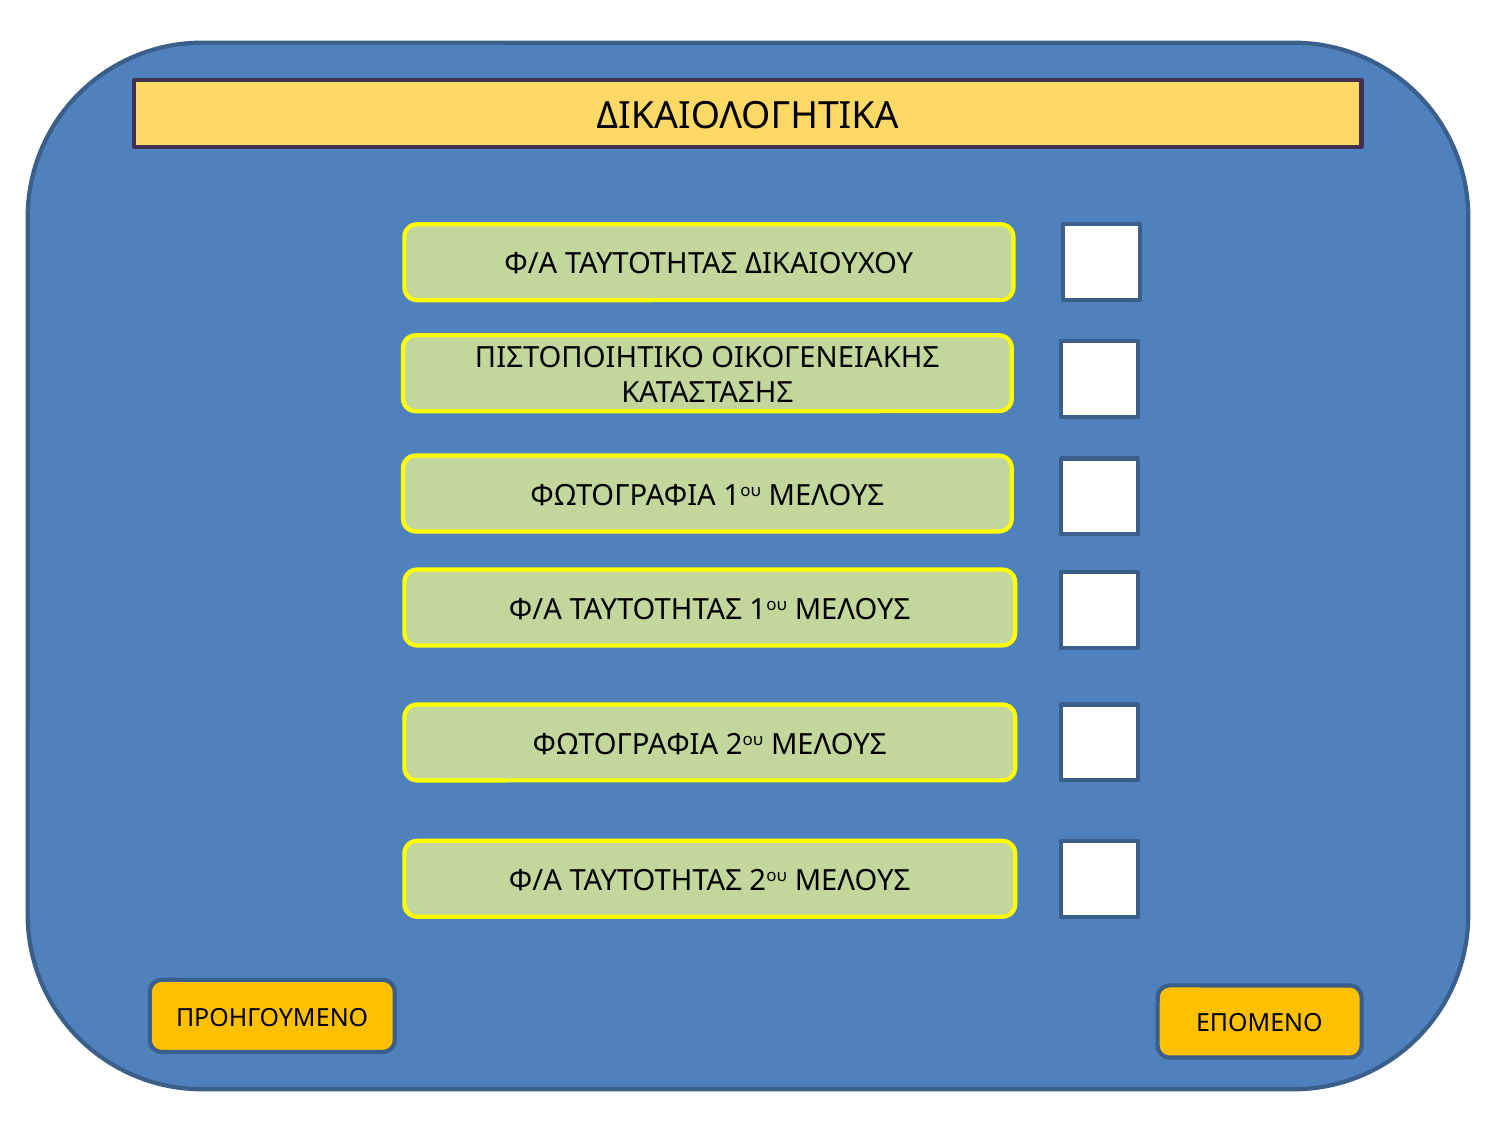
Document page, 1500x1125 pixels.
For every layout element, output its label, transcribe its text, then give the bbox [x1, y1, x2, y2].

text_box [1059, 456, 1140, 536]
text_box ΠΙΣΤΟΠΟΙΗΤΙΚΟ ΟΙΚΟΓΕΝΕΙΑΚΗΣ ΚΑΤΑΣΤΑΣΗΣ [400, 333, 1014, 414]
text_box Φ/Α ΤΑΥΤΟΤΗΤΑΣ ΔΙΚΑΙΟΥΧΟΥ [402, 222, 1016, 303]
text_box ΦΩΤΟΓΡΑΦΙΑ 1ου ΜΕΛΟΥΣ [400, 453, 1014, 534]
text_box ΕΠΟΜΕΝΟ [1155, 983, 1364, 1060]
text_box ΠΡΟΗΓΟΥΜΕΝΟ [147, 977, 397, 1055]
text_box [1059, 339, 1140, 419]
text_box Φ/Α ΤΑΥΤΟΤΗΤΑΣ 1ου ΜΕΛΟΥΣ [402, 567, 1018, 648]
text_box ΦΩΤΟΓΡΑΦΙΑ 2ου ΜΕΛΟΥΣ [402, 702, 1018, 783]
text_box [1059, 839, 1140, 919]
text_box [1059, 570, 1140, 650]
text_box [1061, 222, 1142, 302]
text_box ΔΙΚΑΙΟΛΟΓΗΤΙΚΑ [132, 78, 1364, 149]
text_box [1059, 702, 1140, 782]
text_box [25, 40, 1471, 1092]
text_box Φ/Α ΤΑΥΤΟΤΗΤΑΣ 2ου ΜΕΛΟΥΣ [402, 838, 1018, 919]
